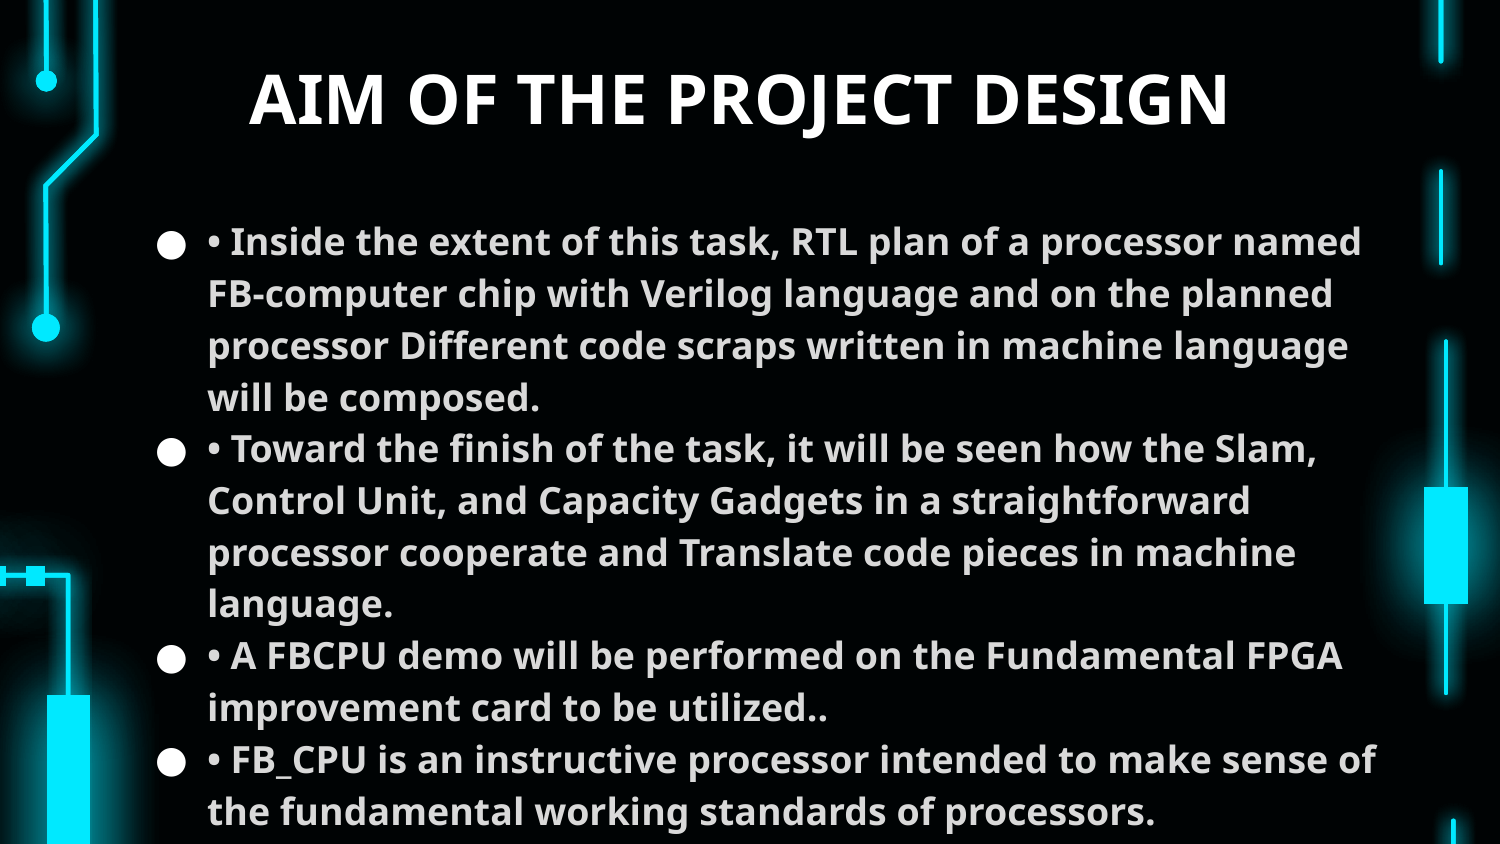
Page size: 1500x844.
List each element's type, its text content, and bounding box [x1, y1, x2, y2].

title AIM OF THE PROJECT DESIGN [116, 57, 1383, 136]
list • Inside the extent of this task, RTL plan of a processor named FB-computer chip with Verilog language and on the planned processor Different code scraps written in machine language will be composed. • Toward the finish of the task, it will be seen how the Slam, Control Unit, and Capacity Gadgets in a straightforward processor cooperate and Translate code pieces in machine language. • A FBCPU demo will be performed on the Fundamental FPGA improvement card to be utilized.. • FB_CPU is an instructive processor intended to make sense of the fundamental working standards of processors. • The Von Neumann design is utilized in the processor. [116, 196, 1419, 844]
